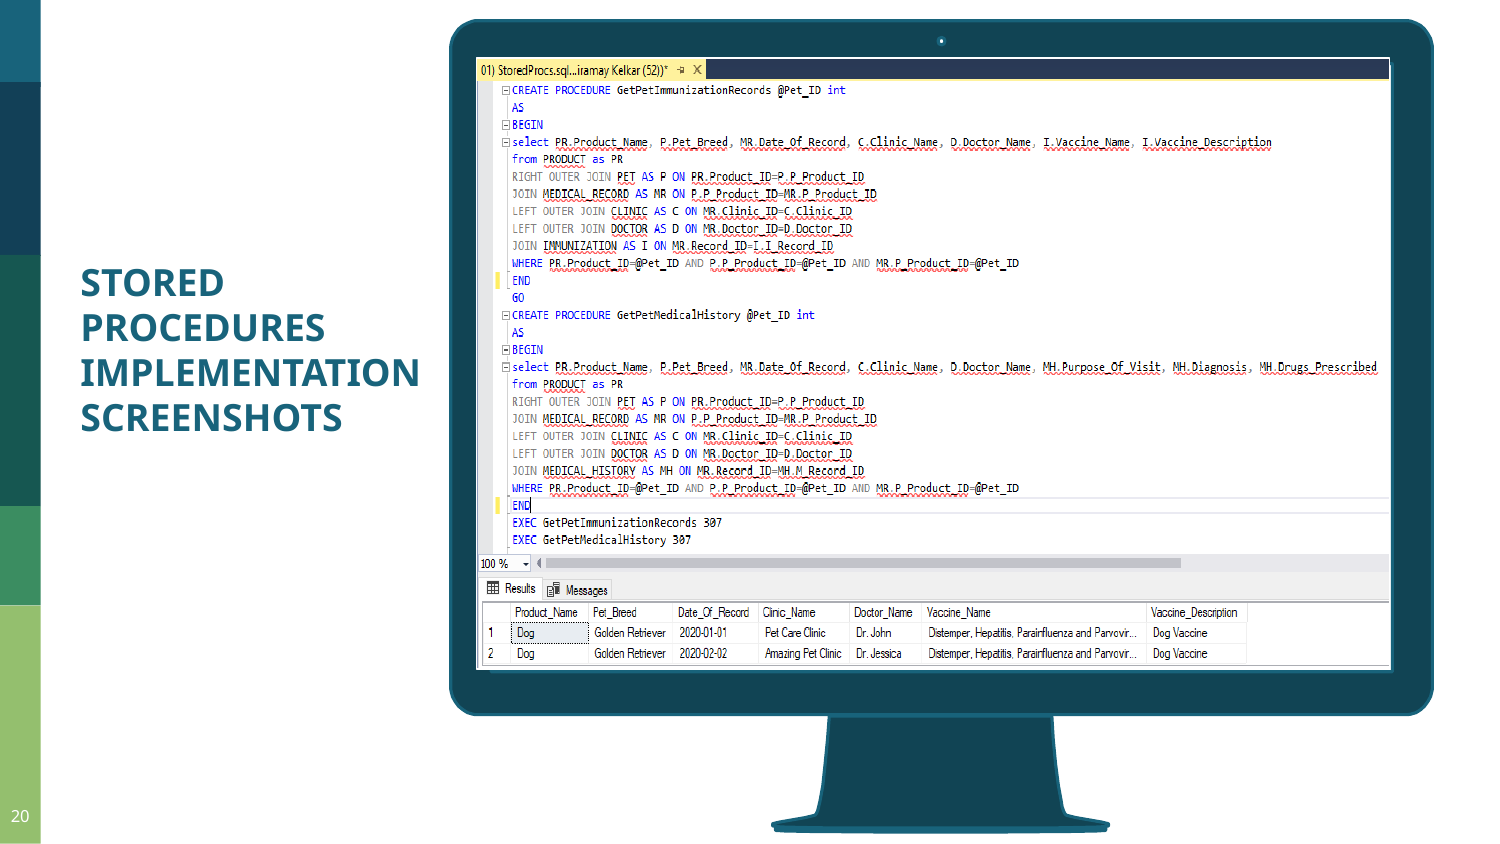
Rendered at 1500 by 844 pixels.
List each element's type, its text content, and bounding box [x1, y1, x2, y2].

picture [476, 58, 1389, 669]
text_box [450, 20, 1433, 715]
text_box [772, 716, 1109, 832]
slide_number ‹#› [0, 790, 49, 844]
list STORED PROCEDURES IMPLEMENTATION SCREENSHOTS [65, 80, 451, 764]
